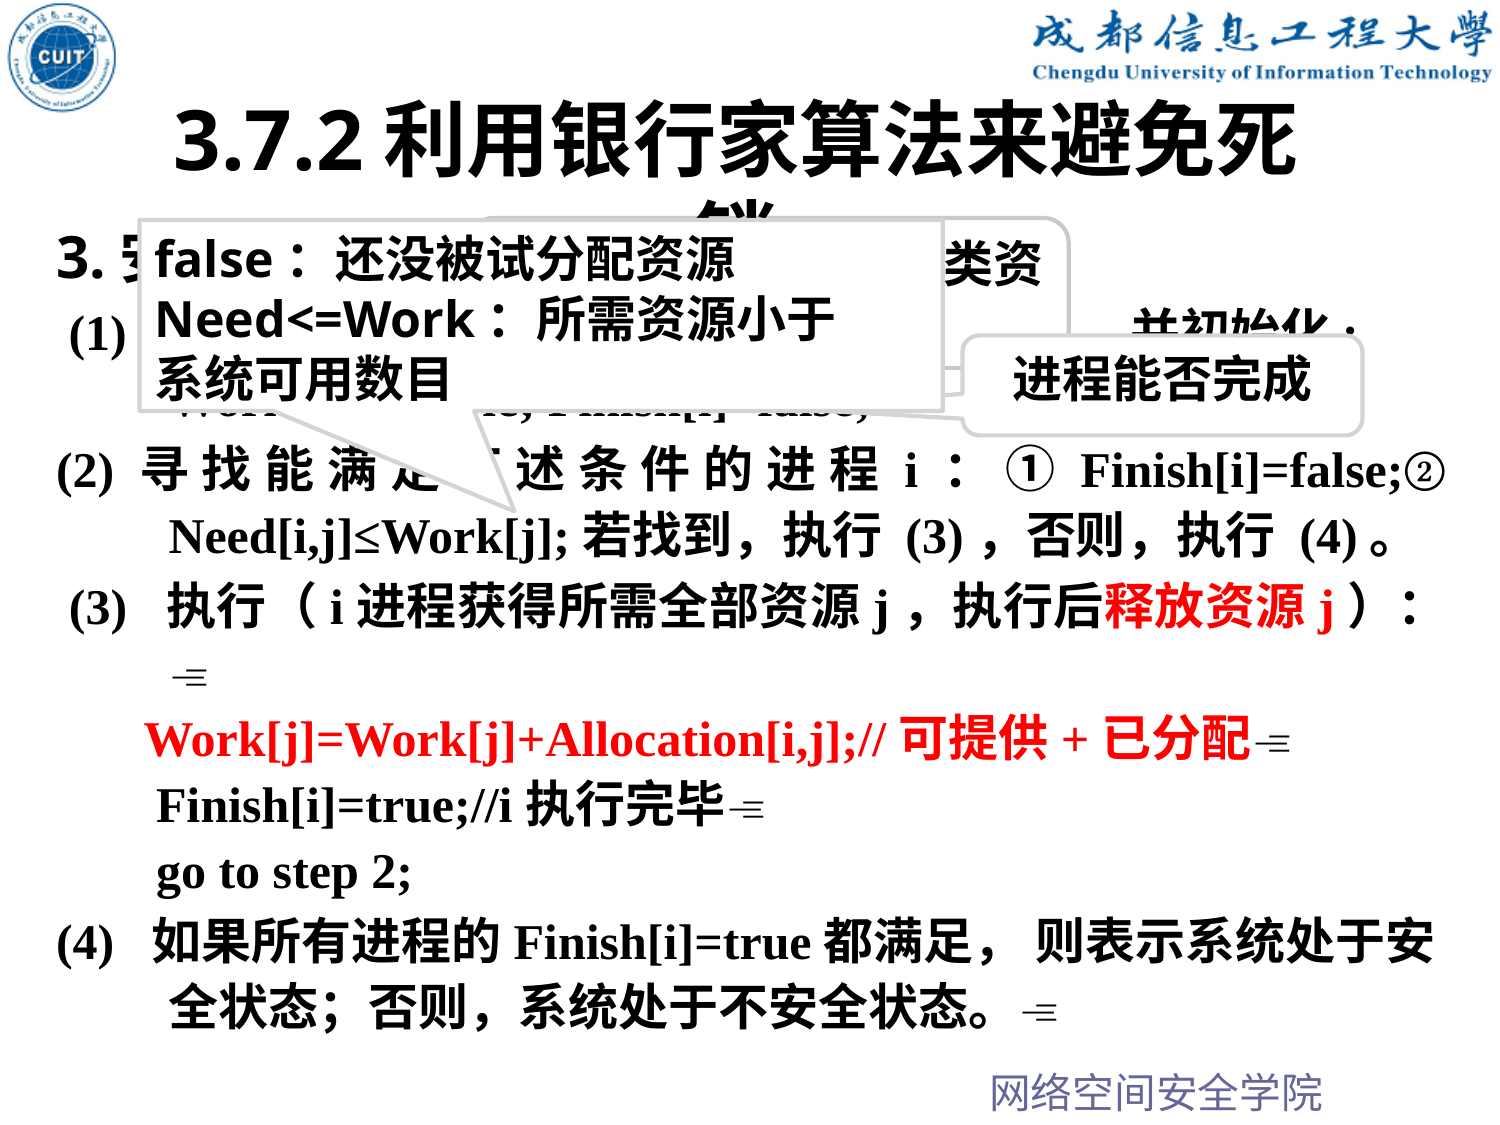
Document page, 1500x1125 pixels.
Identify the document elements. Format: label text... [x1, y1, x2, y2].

text_box false：还没被试分配资源 Need<=Work：所需资源小于 系统可用数目 [137, 217, 945, 514]
picture [0, 0, 130, 116]
picture [1021, 0, 1500, 91]
text_box 3.安全性算法 (1) 设置工作向量Work和布尔型向量Finish ，并初始化: Work=Available; Finish[i]=false; (2)寻找能满足下述条件的进程i：①Finish[i]=false;② Need[i,j]≤Work[j];若找到，执行 (3)，否则，执行 (4)。 (3) 执行（i进程获得所需全部资源j，执行后释放资源j）： Work[j]=Work[j]+Allocation[i,j];//可提供+已分配 Finish[i]=true;//i执行完毕 go to step 2; (4) 如果所有进程的Finish[i]=true都满足， 则表示系统处于安全状态；否则，系统处于不安全状态。 [41, 212, 1463, 1088]
text_box 系统当前可提供的各类资源数目 [945, 295, 1071, 370]
text_box 进程能否完成 [842, 333, 1365, 438]
text_box 3.7.2利用银行家算法来避免死锁 [123, 79, 1349, 295]
